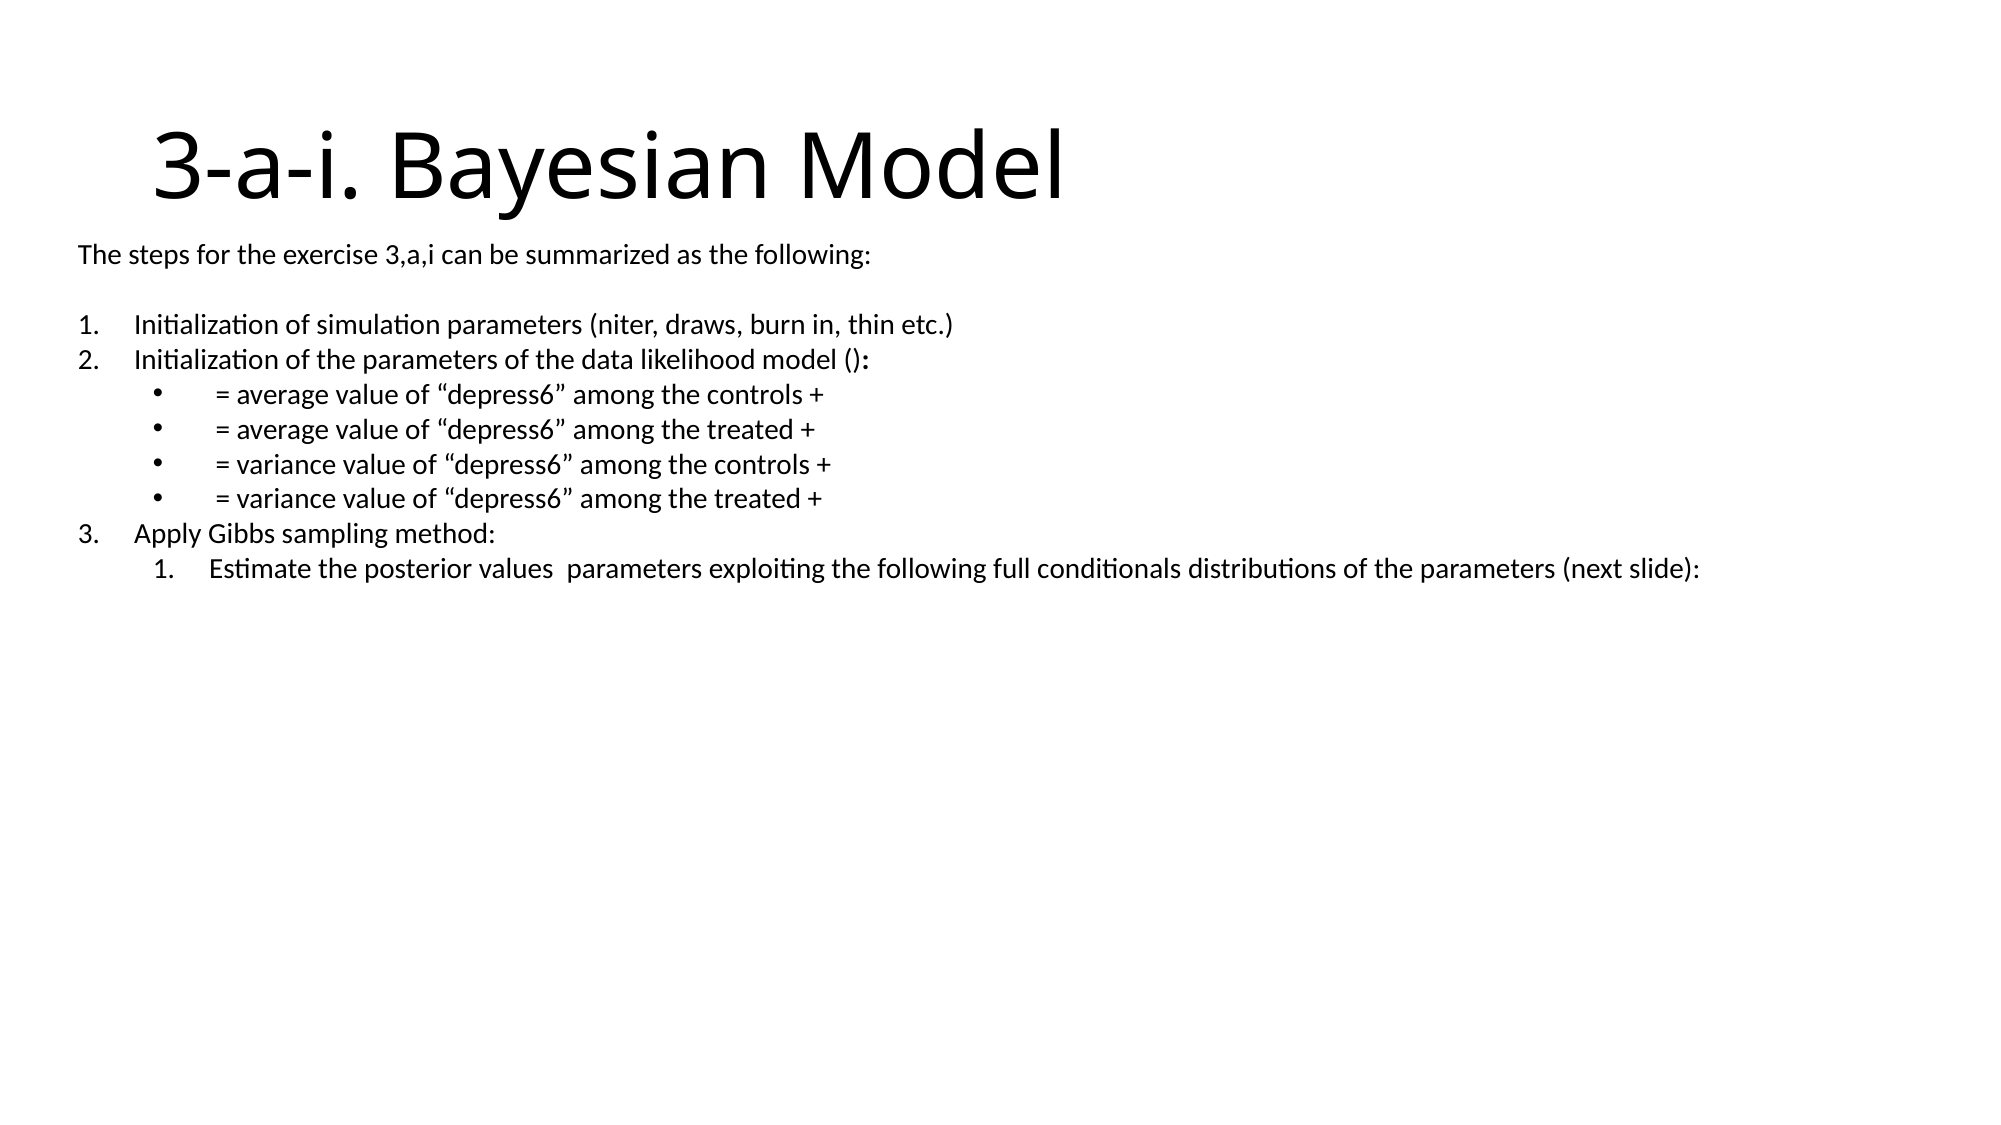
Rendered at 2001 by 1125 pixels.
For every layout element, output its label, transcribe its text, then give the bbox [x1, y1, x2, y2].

title 3-a-i. Bayesian Model [137, 59, 1863, 278]
